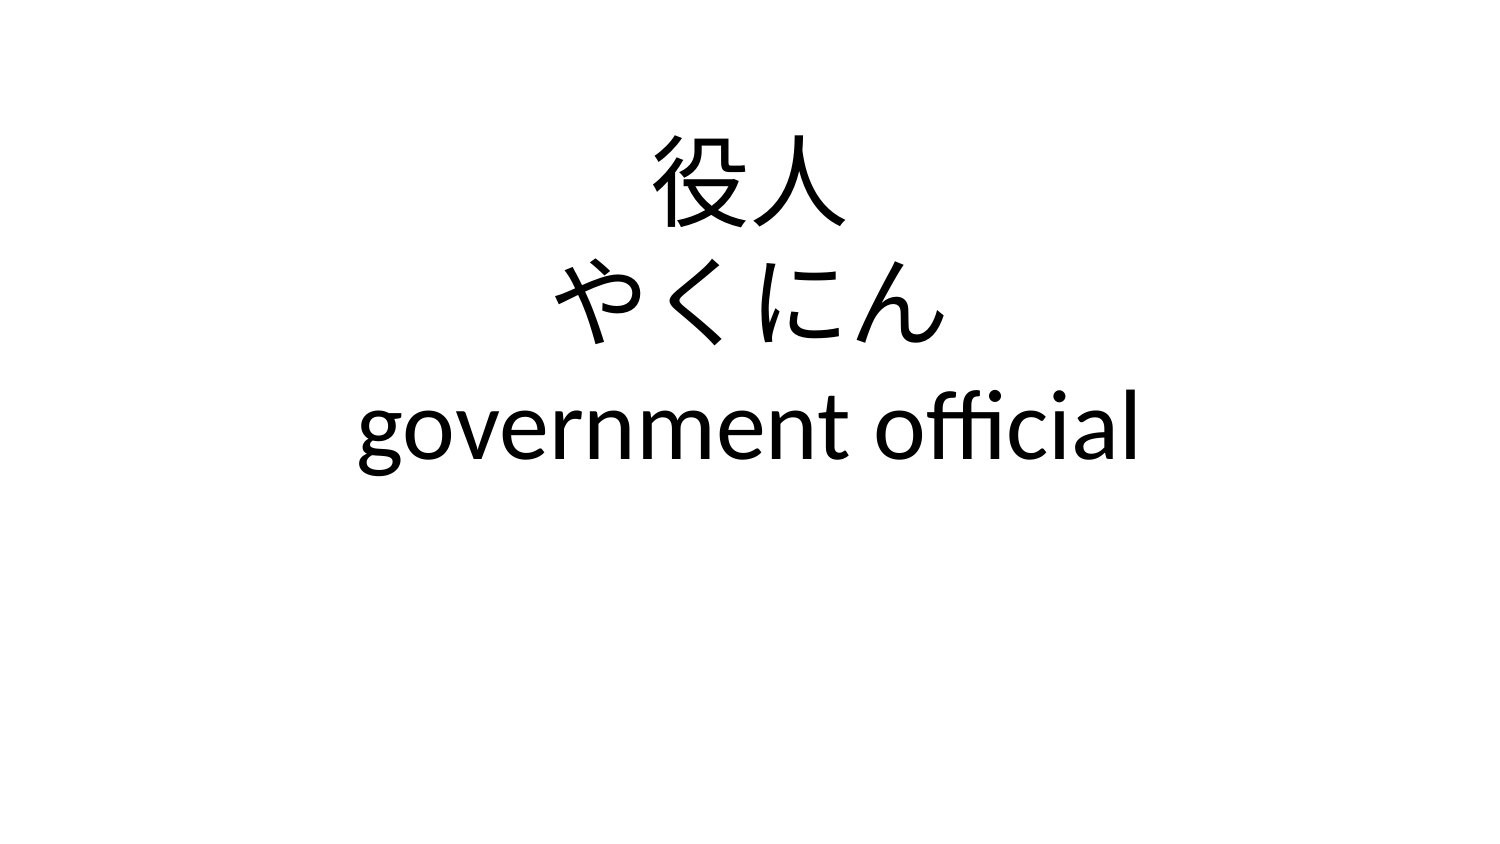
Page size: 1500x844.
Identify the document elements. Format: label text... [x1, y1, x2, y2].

text_box 役人 やくにん government official [0, 149, 1500, 450]
